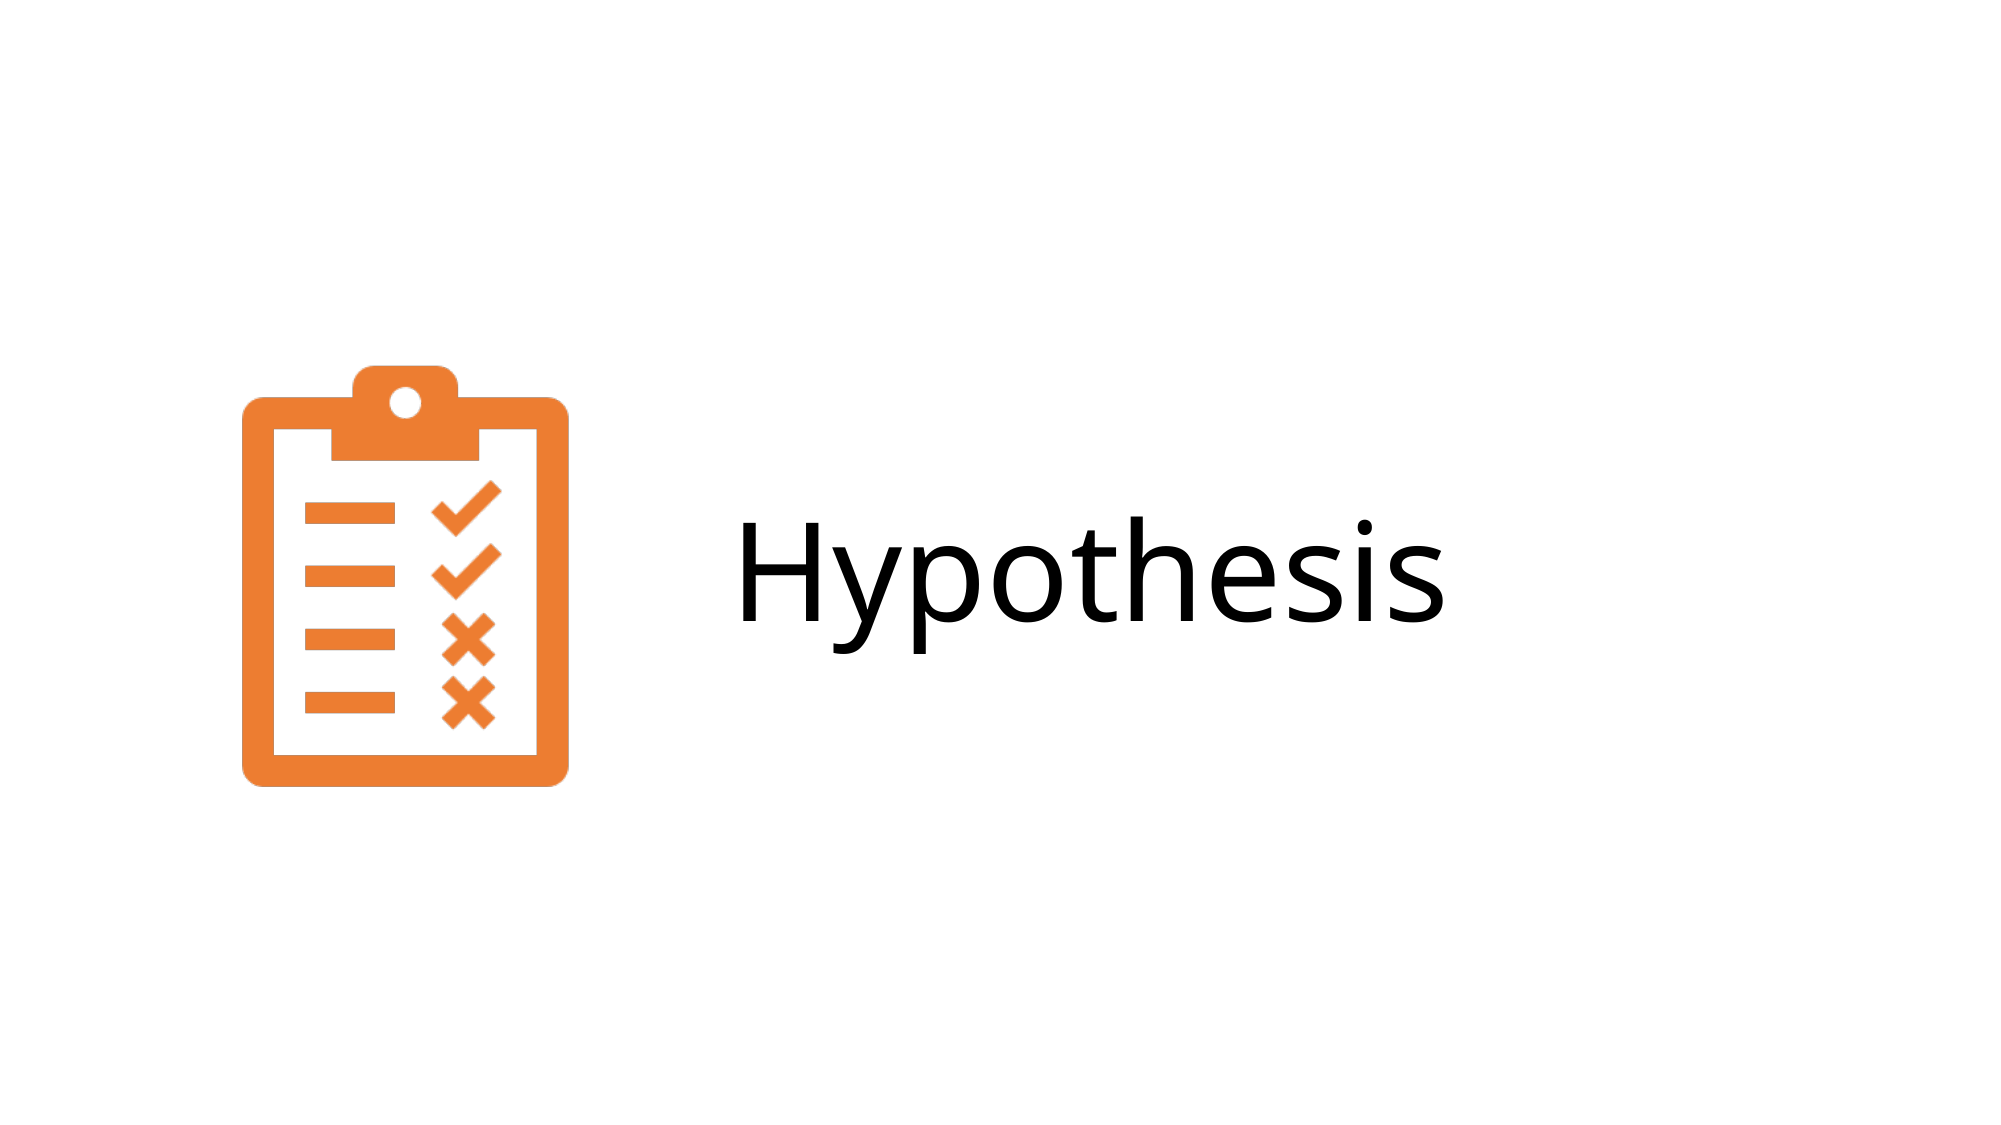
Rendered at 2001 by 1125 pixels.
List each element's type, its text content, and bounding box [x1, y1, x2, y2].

title Hypothesis [715, 467, 2000, 686]
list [153, 324, 658, 829]
